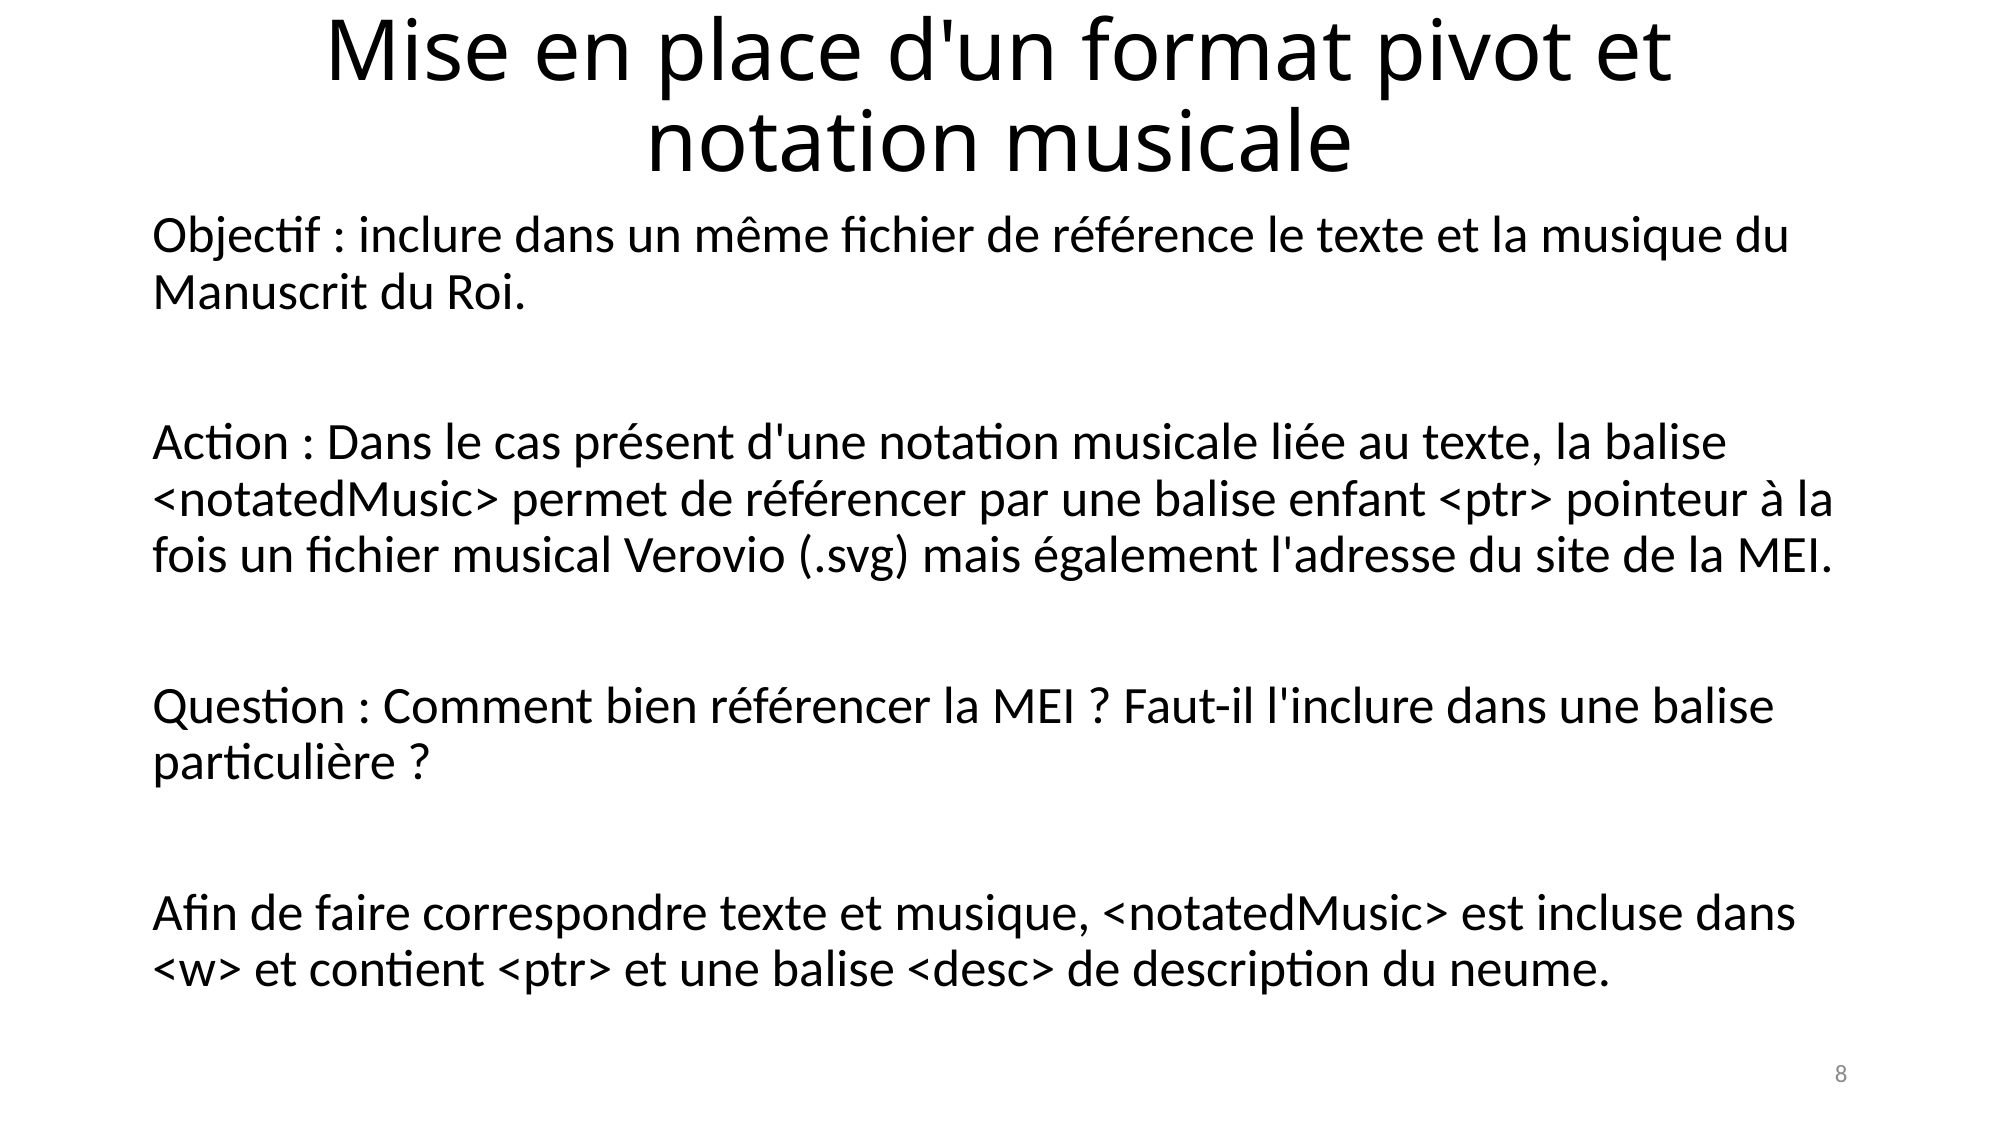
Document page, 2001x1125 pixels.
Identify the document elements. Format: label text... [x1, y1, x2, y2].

slide_number 8 [1412, 1042, 1863, 1103]
list Objectif : inclure dans un même fichier de référence le texte et la musique du Manuscrit du Roi. Action : Dans le cas présent d'une notation musicale liée au texte, la balise <notatedMusic> permet de référencer par une balise enfant <ptr> pointeur à la fois un fichier musical Verovio (.svg) mais également l'adresse du site de la MEI. Question : Comment bien référencer la MEI ? Faut-il l'inclure dans une balise particulière ? Afin de faire correspondre texte et musique, <notatedMusic> est incluse dans <w> et contient <ptr> et une balise <desc> de description du neume. [137, 199, 1863, 1062]
title Mise en place d'un format pivot et notation musicale [137, 0, 1863, 199]
